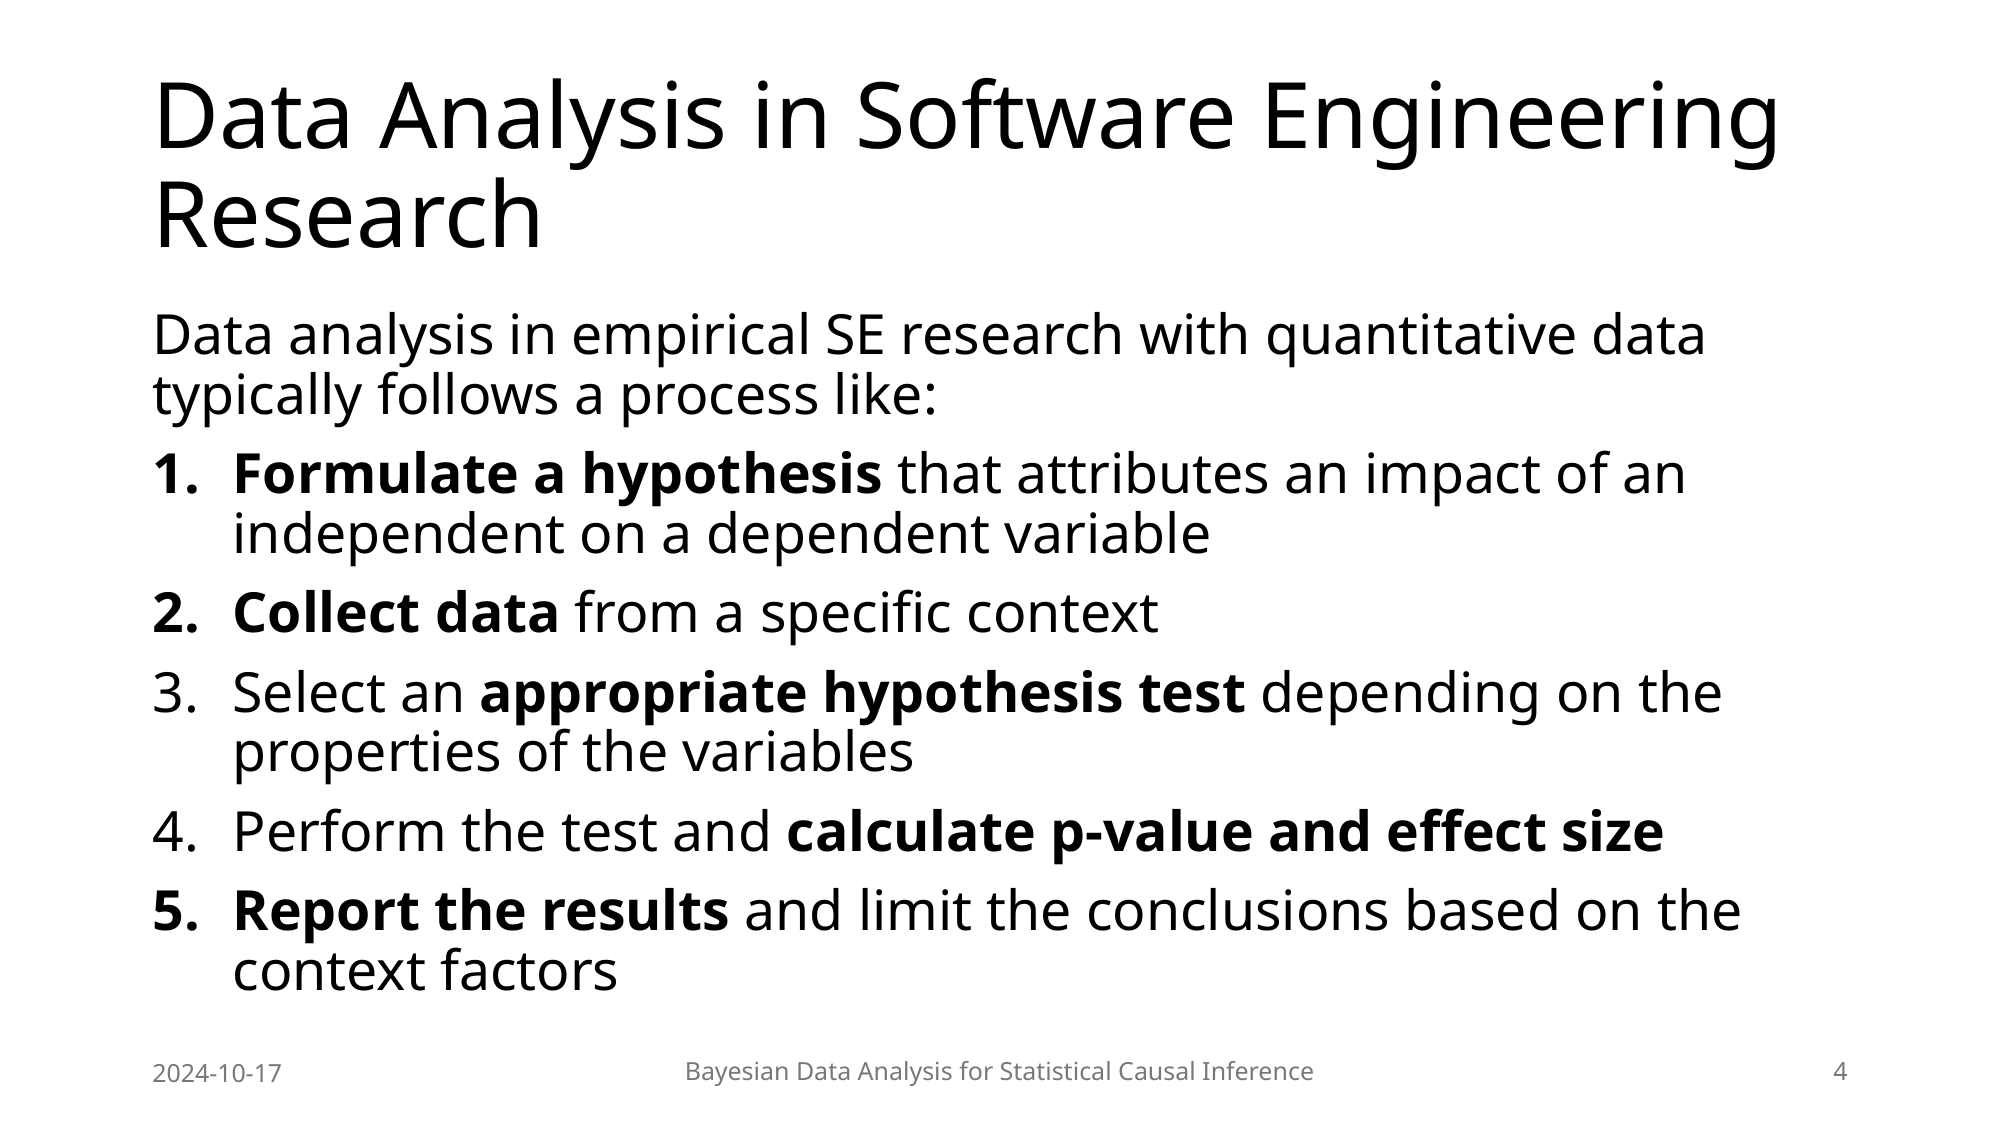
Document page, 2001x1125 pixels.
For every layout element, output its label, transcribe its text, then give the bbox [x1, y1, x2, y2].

title Data Analysis in Software Engineering Research [137, 59, 1863, 278]
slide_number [137, 1042, 588, 1103]
footer Bayesian Data Analysis for Statistical Causal Inference [662, 1042, 1338, 1103]
list Data analysis in empirical SE research with quantitative data typically follows a process like: Formulate a hypothesis that attributes an impact of an independent on a dependent variable Collect data from a specific context Select an appropriate hypothesis test depending on the properties of the variables Perform the test and calculate p-value and effect size Report the results and limit the conclusions based on the context factors [137, 299, 1863, 1014]
slide_number 4 [1412, 1042, 1863, 1103]
